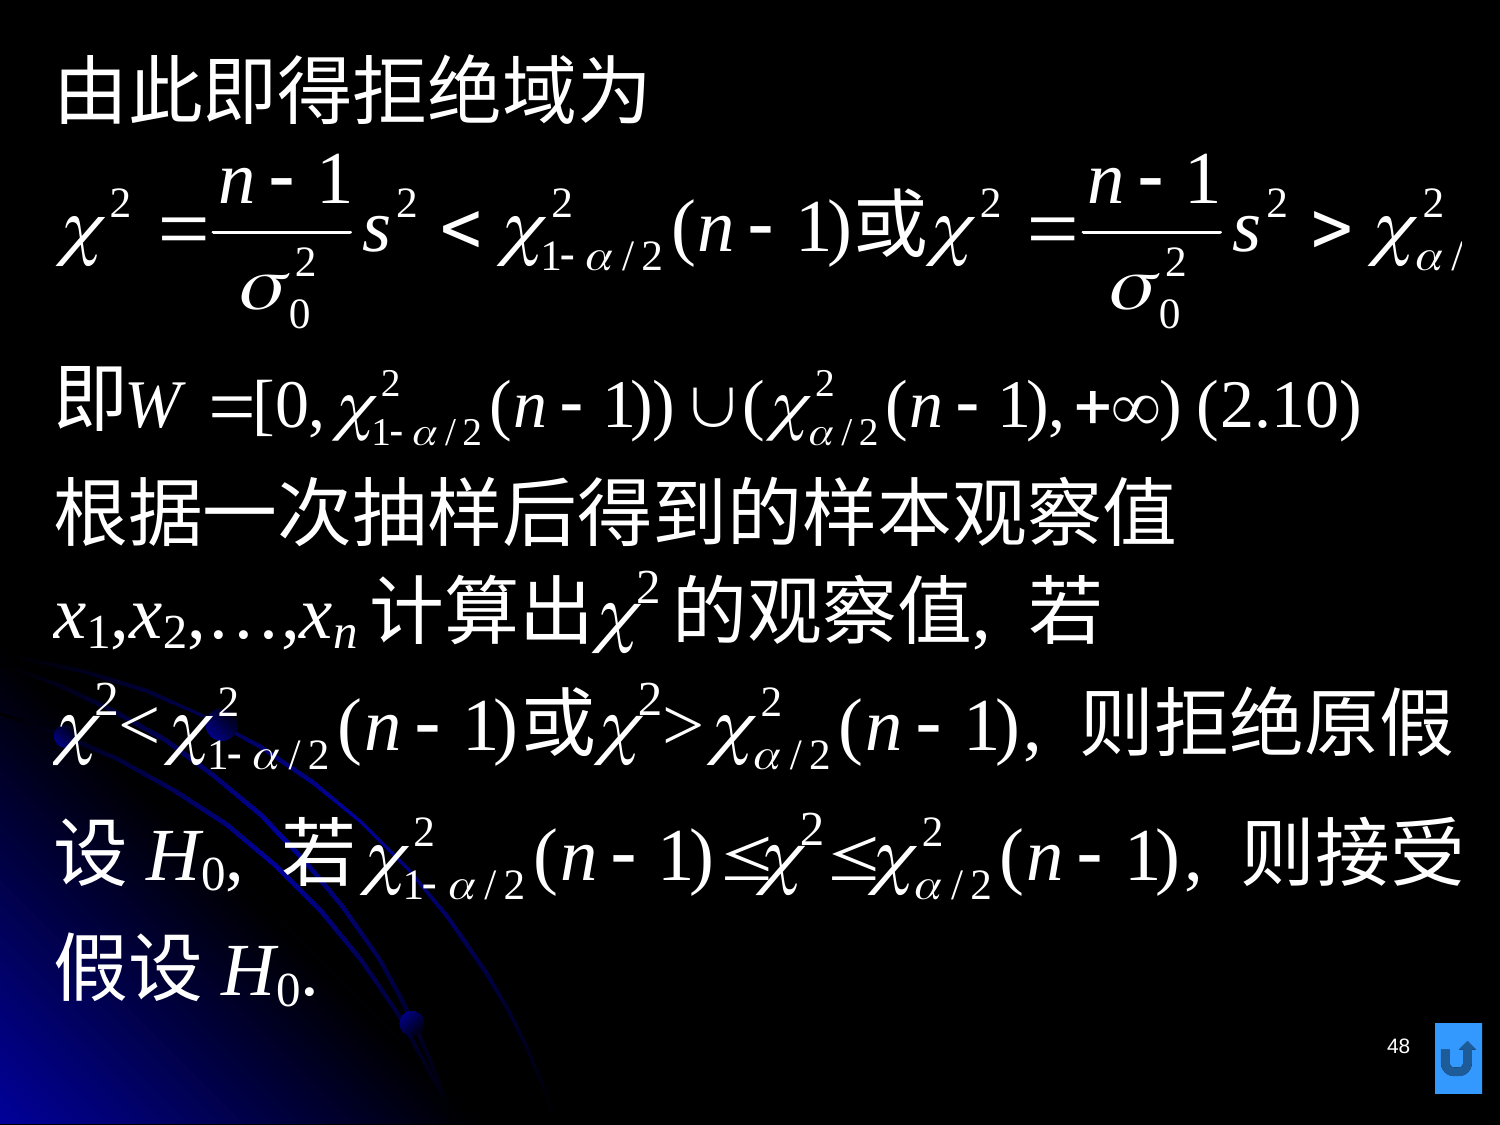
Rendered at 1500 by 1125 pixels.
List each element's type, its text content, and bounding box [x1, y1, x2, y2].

slide_number 48 [1074, 1035, 1425, 1100]
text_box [53, 42, 1463, 1035]
